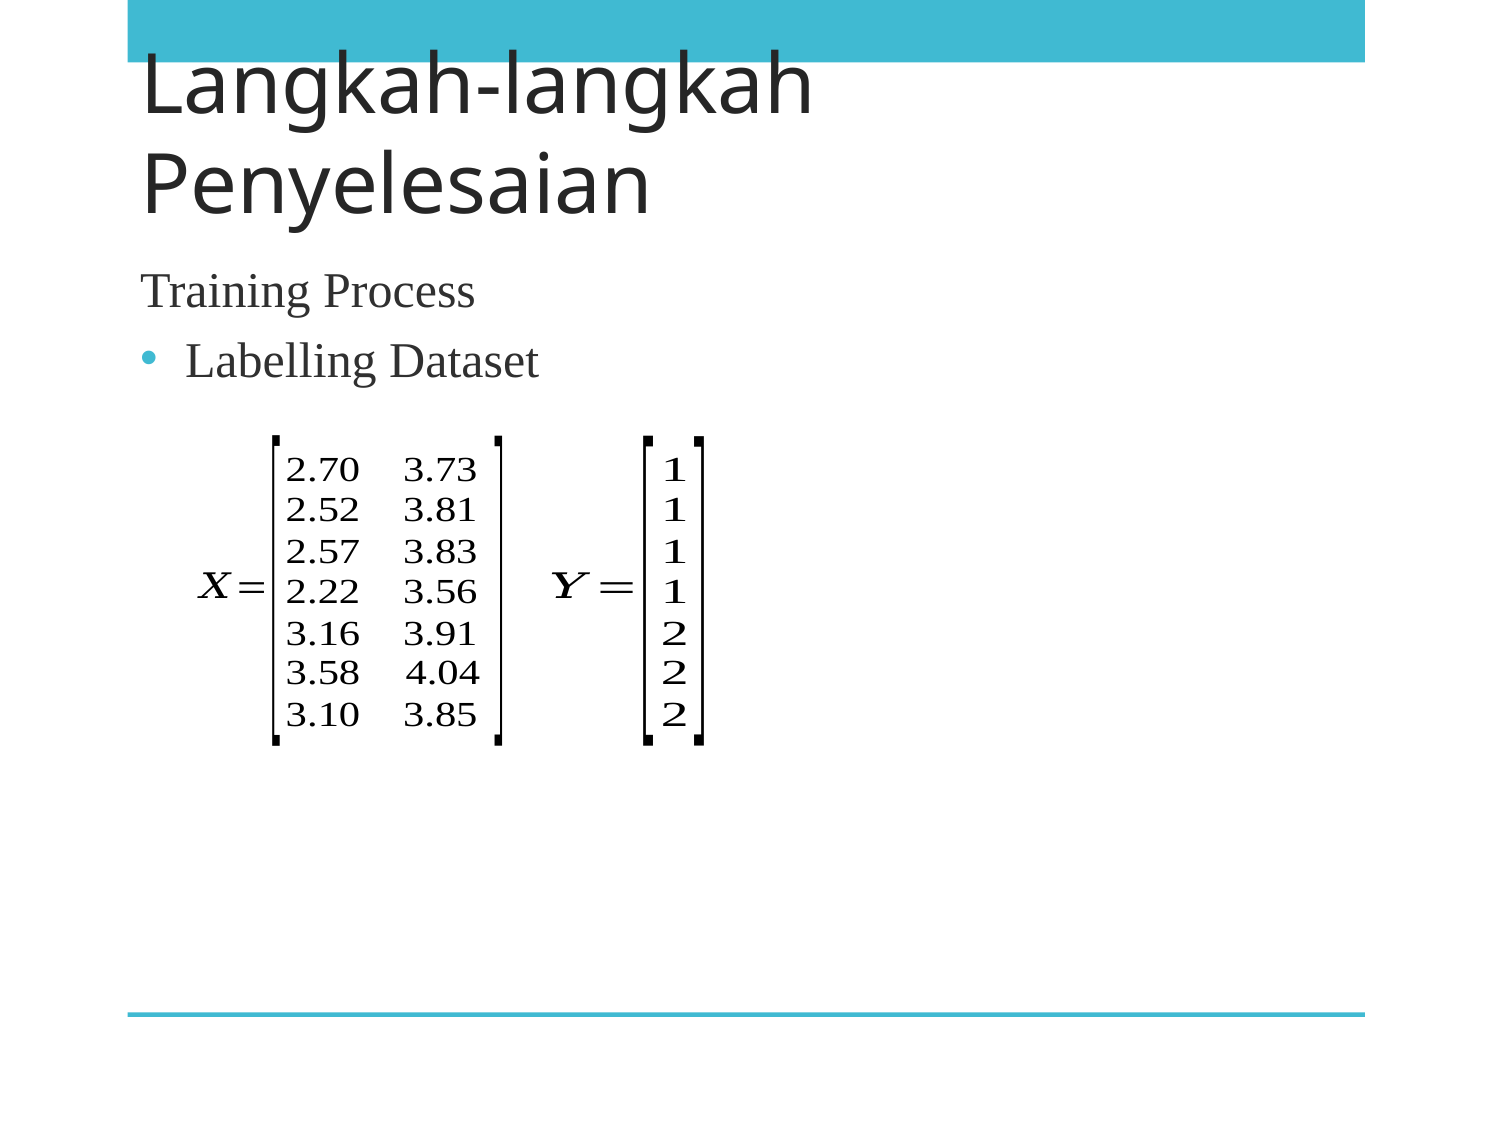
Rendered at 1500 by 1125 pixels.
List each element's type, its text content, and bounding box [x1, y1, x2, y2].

title Langkah-langkah Penyelesaian [125, 87, 1238, 238]
list Training Process Labelling Dataset [125, 249, 1363, 1000]
